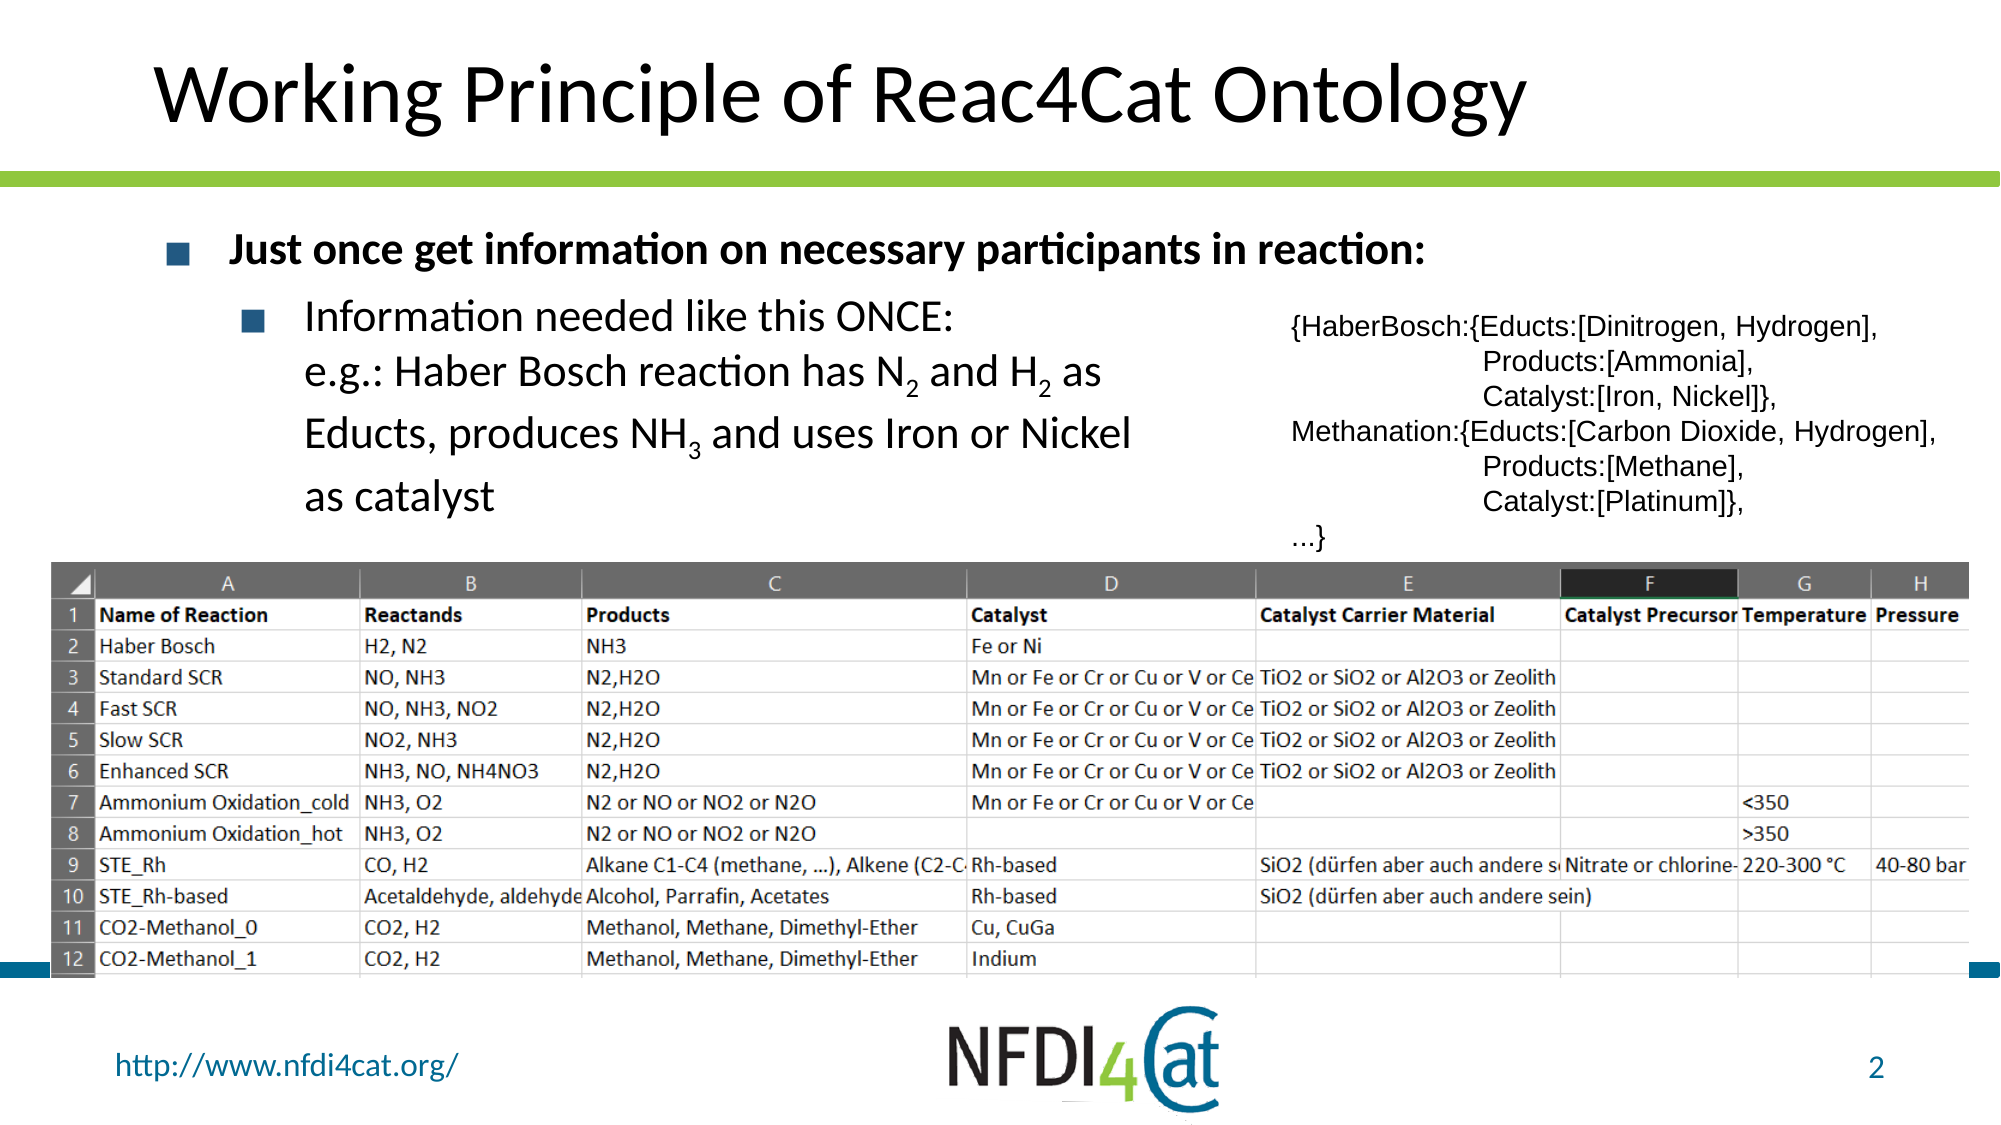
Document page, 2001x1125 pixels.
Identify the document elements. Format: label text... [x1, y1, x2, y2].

list Just once get information on necessary participants in reaction: Information needed like this ONCE: e.g.: Haber Bosch reaction has N2 and H2 as Educts, produces NH3 and uses Iron or Nickel as catalyst [139, 211, 1940, 559]
picture [936, 1002, 1219, 1125]
picture [1211, 1050, 1219, 1081]
text_box {HaberBosch:{Educts:[Dinitrogen, Hydrogen], Products:[Ammonia], Catalyst:[Iron, Nickel]}, Methanation:{Educts:[Carbon Dioxide, Hydrogen], Products:[Methane], Catalyst:[Platinum]}, ...} [1276, 299, 1969, 560]
picture [49, 562, 1969, 978]
title Working Principle of Reac4Cat Ontology [138, 29, 1862, 148]
